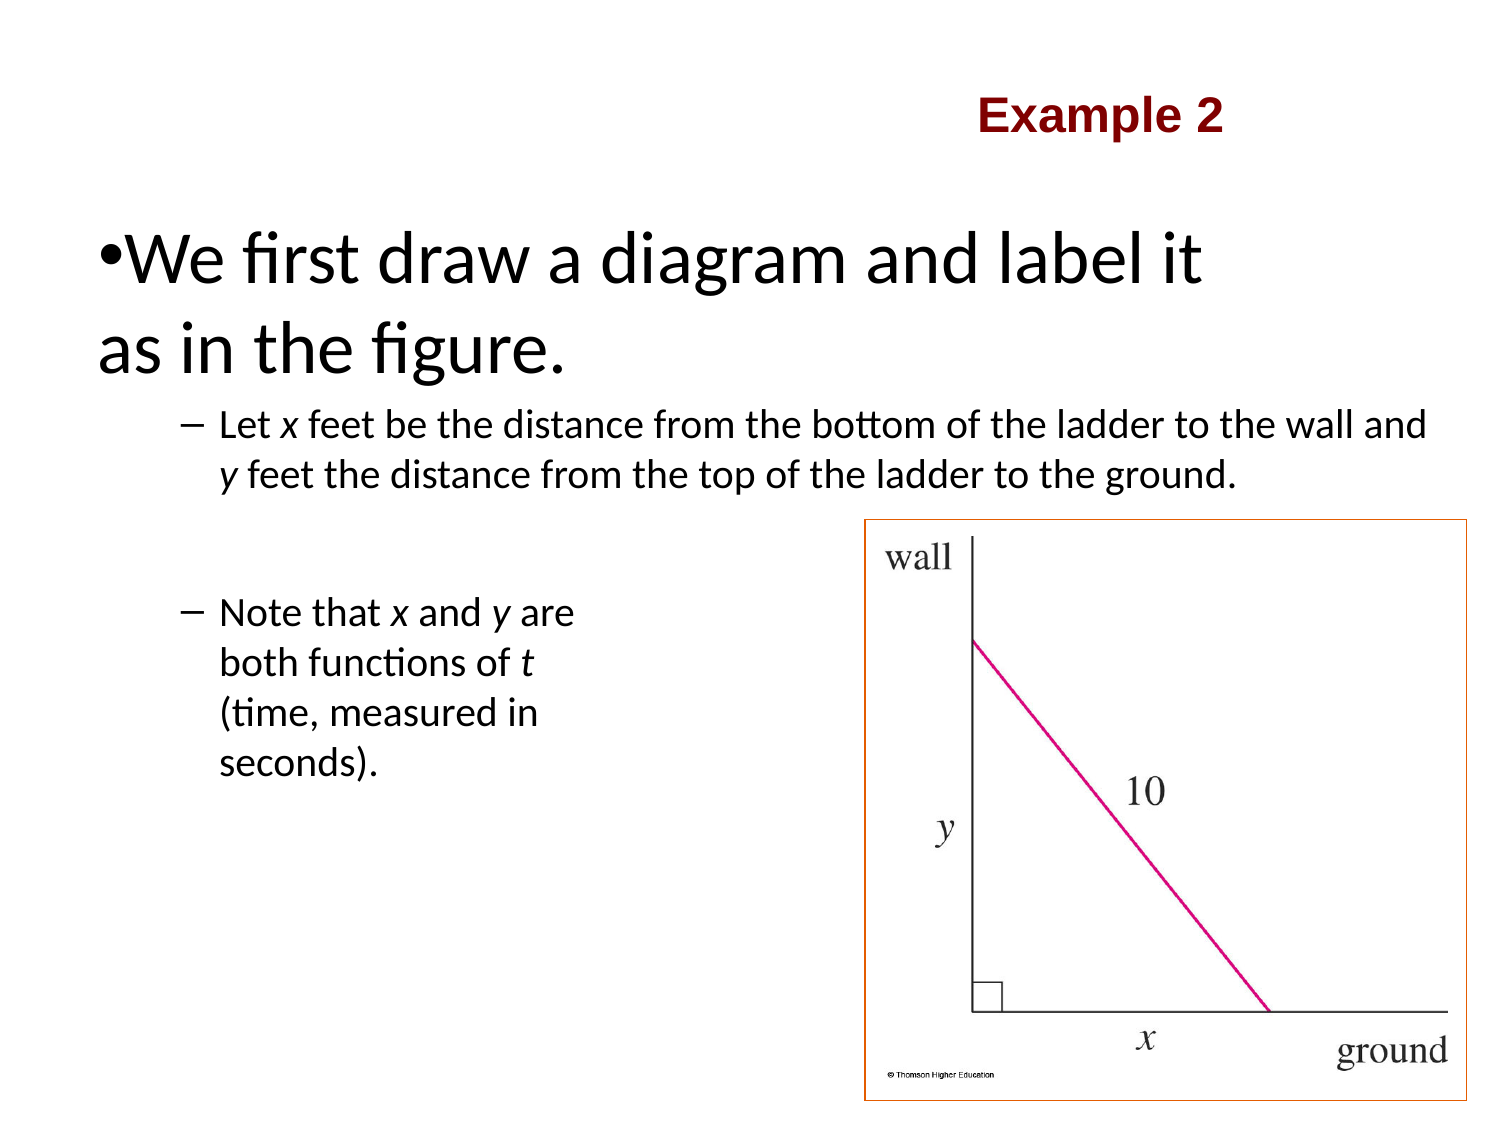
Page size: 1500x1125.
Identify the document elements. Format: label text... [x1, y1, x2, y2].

picture [884, 536, 1448, 1083]
list We first draw a diagram and label it as in the figure. Let x feet be the distance from the bottom of the ladder to the wall and y feet the distance from the top of the ladder to the ground. Note that x and y are both functions of t (time, measured in seconds). [82, 200, 1454, 1112]
text_box [864, 519, 1467, 1101]
text_box Example 2 [962, 74, 1425, 150]
